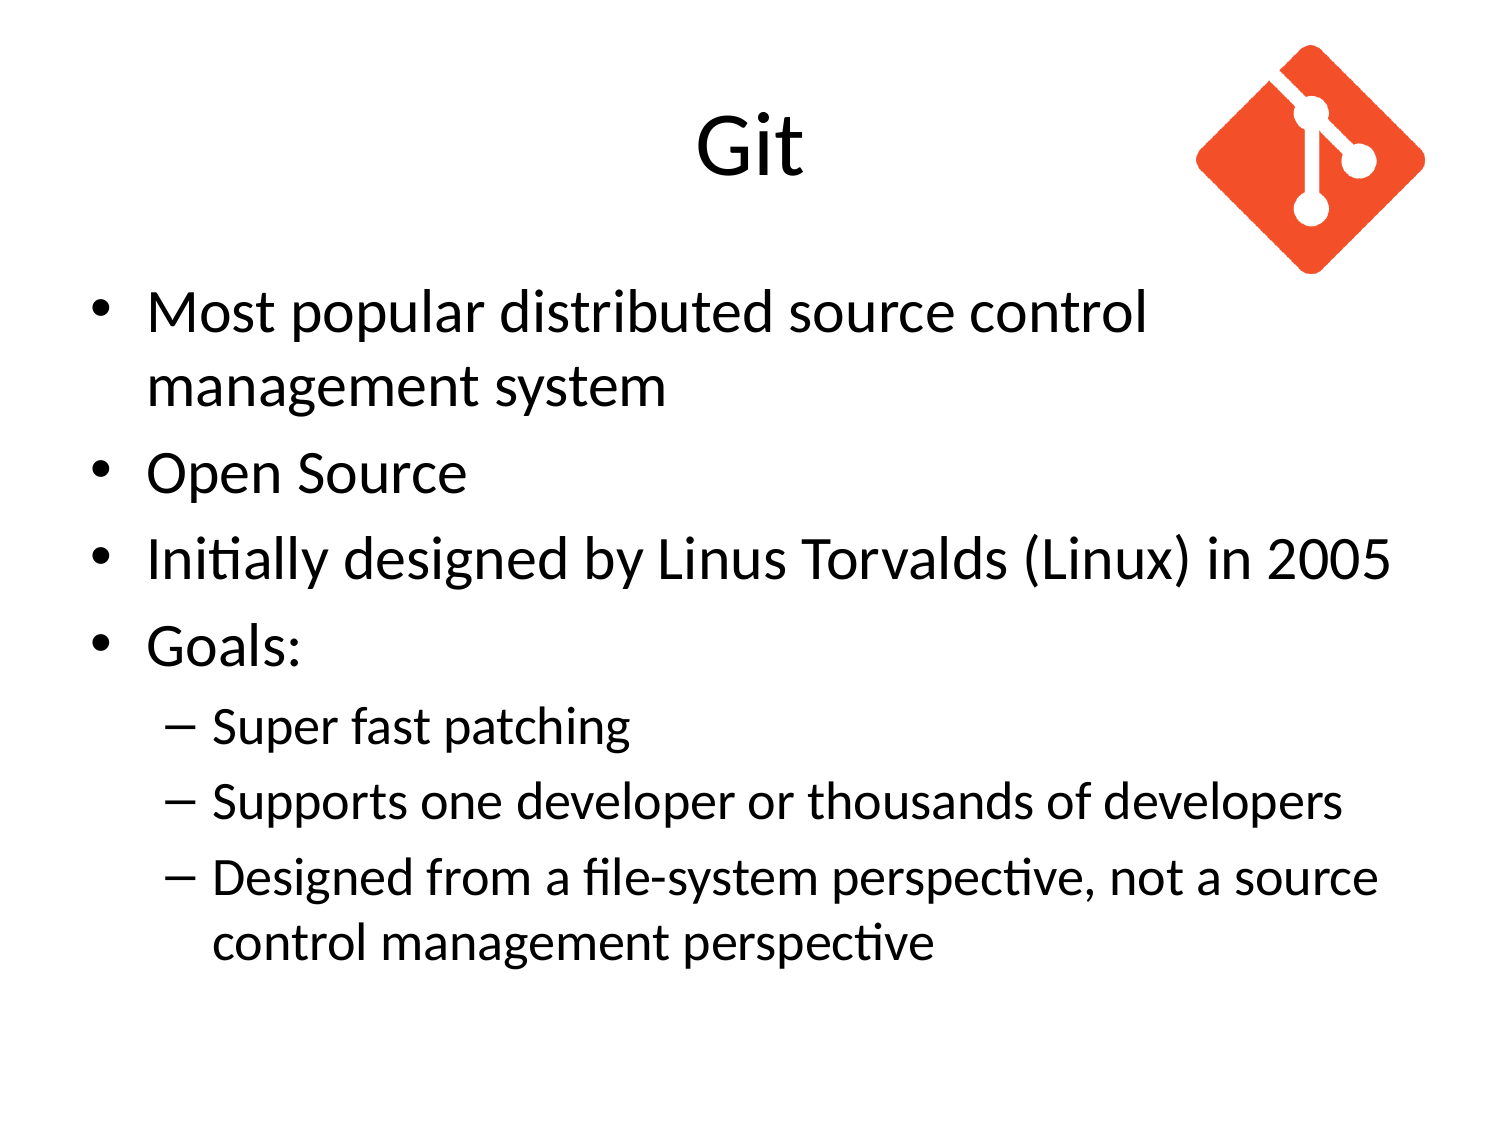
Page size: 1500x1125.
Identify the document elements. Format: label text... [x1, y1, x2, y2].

title Git [75, 45, 1194, 233]
picture [1196, 44, 1426, 274]
list Most popular distributed source control management system Open Source Initially designed by Linus Torvalds (Linux) in 2005 Goals: Super fast patching Supports one developer or thousands of developers Designed from a file-system perspective, not a source control management perspective [75, 262, 1425, 1005]
